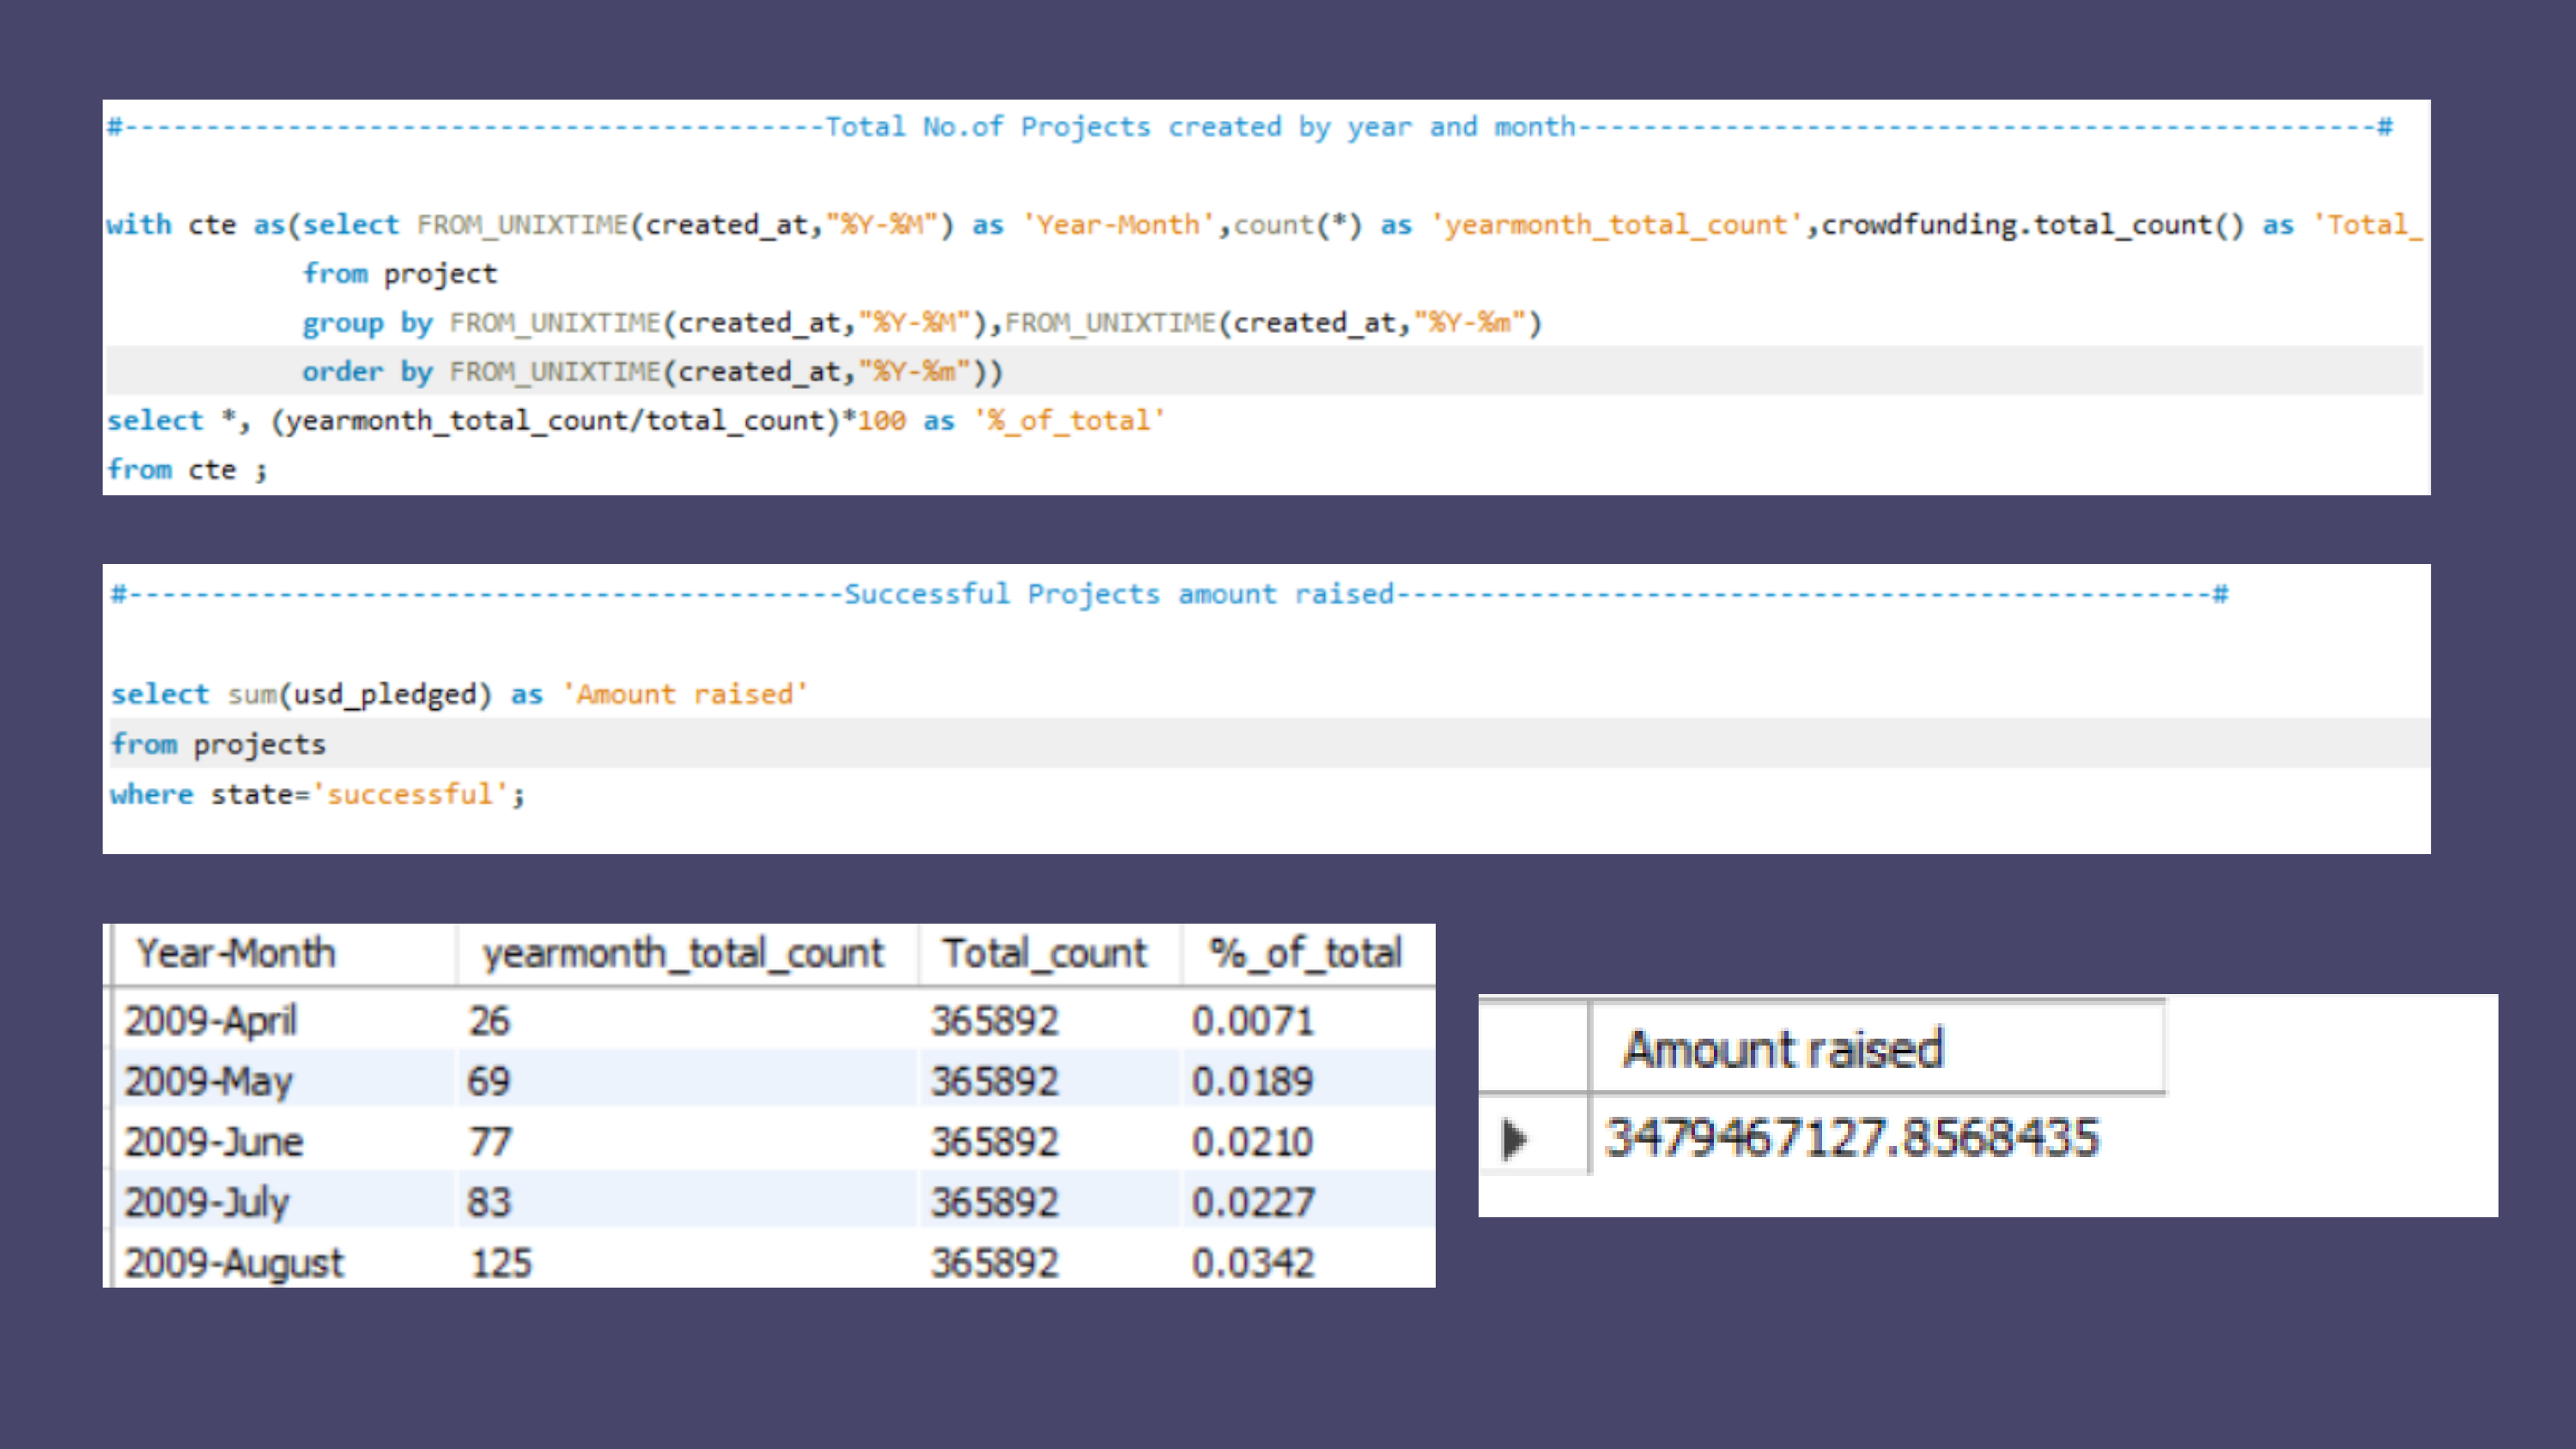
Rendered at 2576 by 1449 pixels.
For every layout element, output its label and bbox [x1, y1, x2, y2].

text_box [102, 564, 2432, 854]
text_box [102, 924, 1436, 1288]
text_box [102, 100, 2432, 495]
text_box [1478, 994, 2499, 1217]
